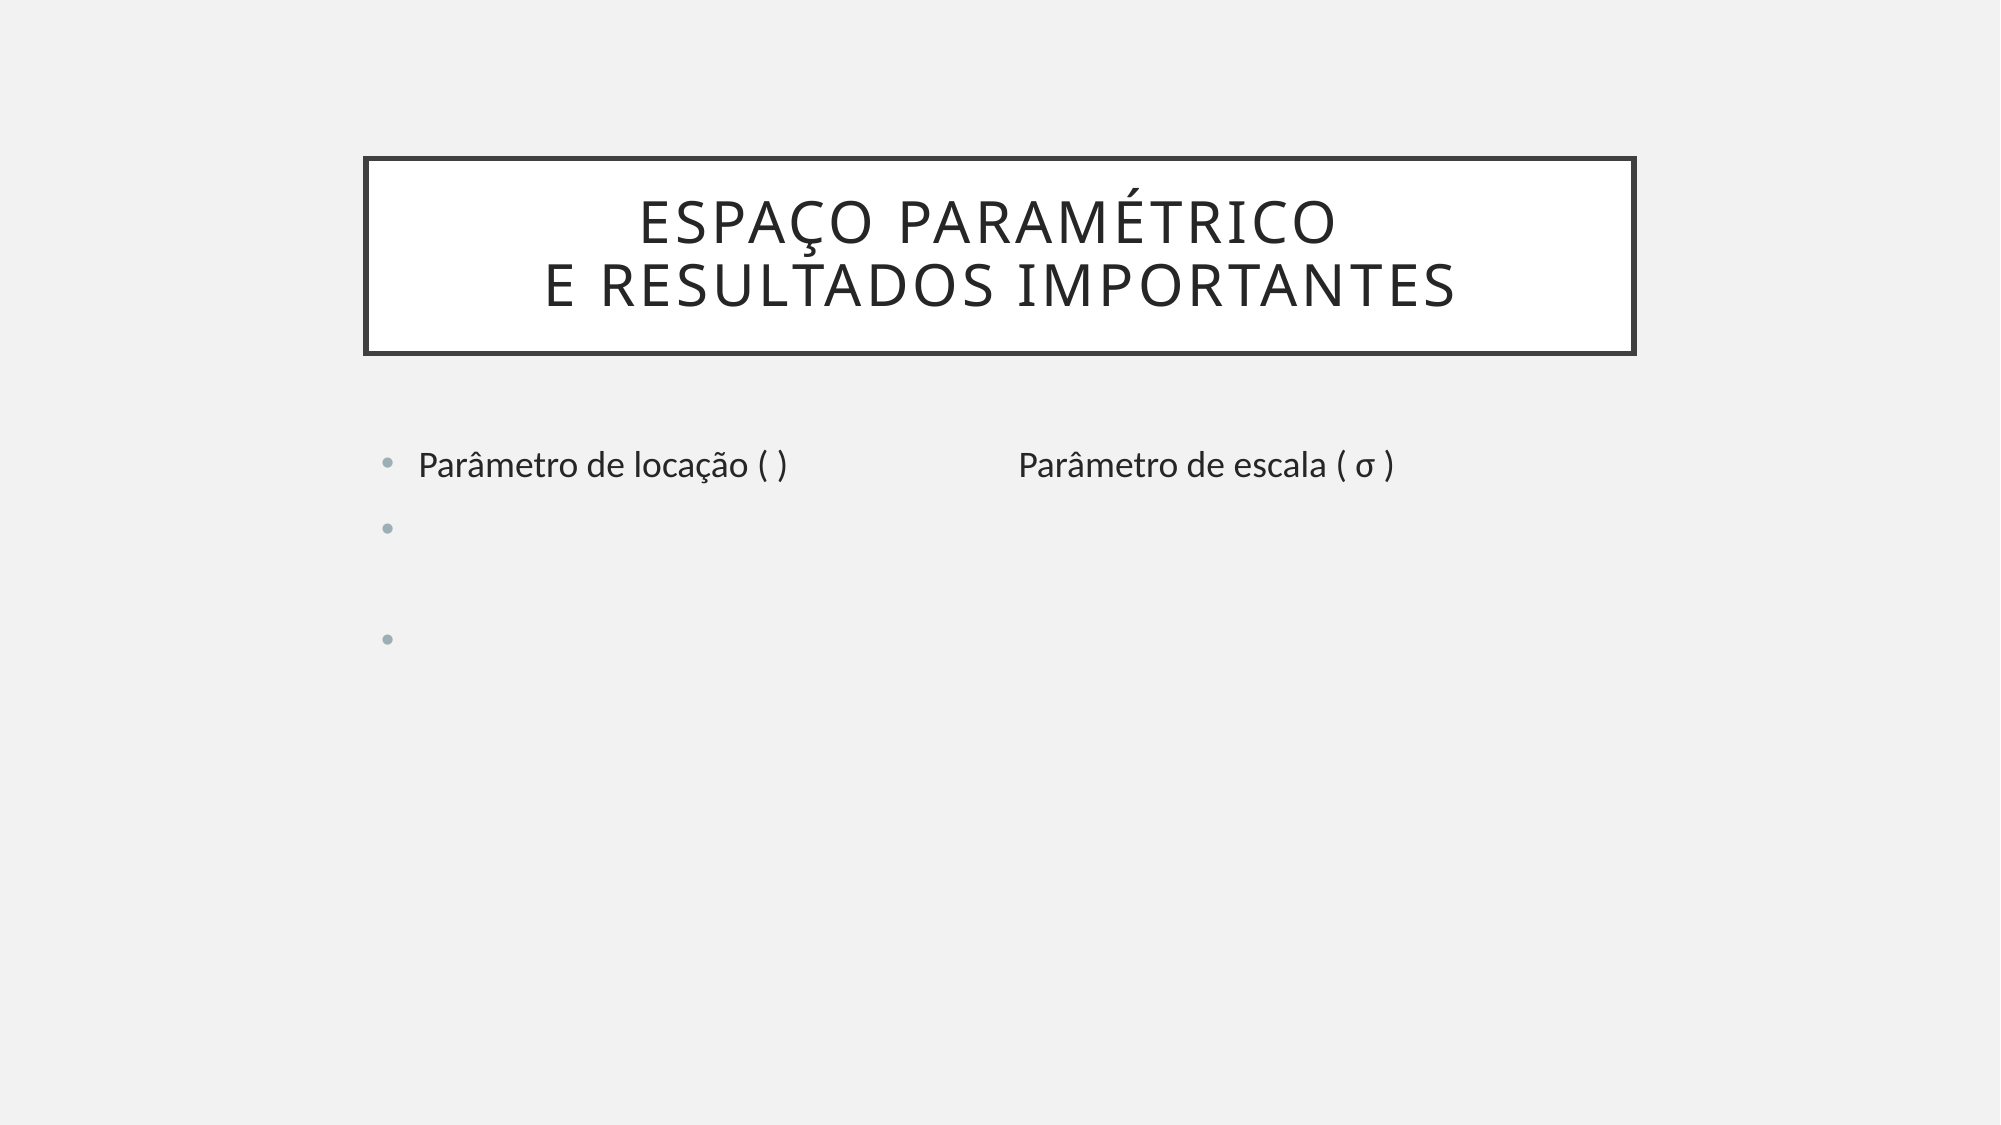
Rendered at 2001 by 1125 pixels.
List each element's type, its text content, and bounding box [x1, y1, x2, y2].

title Espaço paramétrico e resultados importantes [363, 156, 1637, 356]
